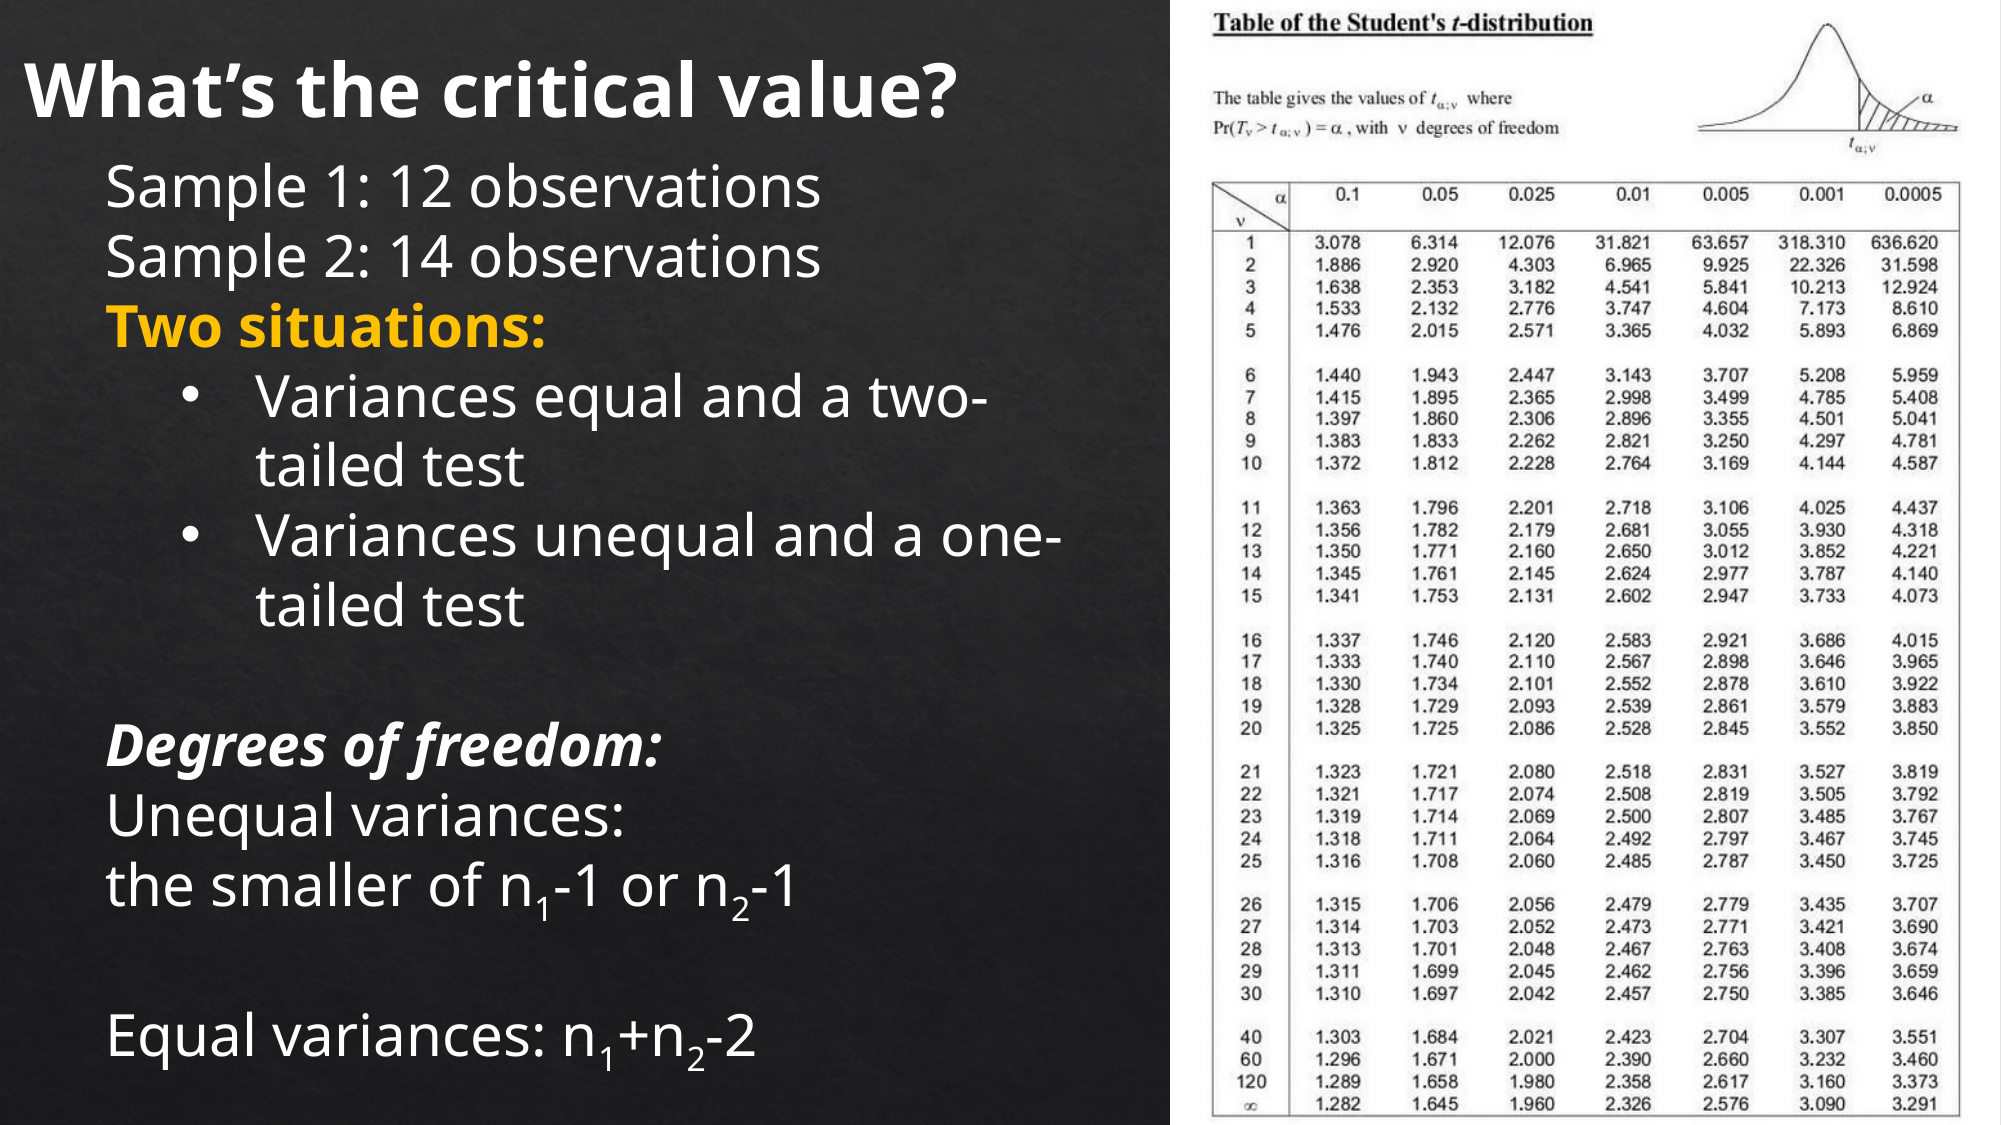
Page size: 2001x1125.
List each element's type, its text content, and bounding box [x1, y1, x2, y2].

text_box What’s the critical value? [9, 35, 974, 141]
text_box Sample 1: 12 observations Sample 2: 14 observations Two situations: Variances equal and a two-tailed test Variances unequal and a one-tailed test Degrees of freedom: Unequal variances: the smaller of n1-1 or n2-1 Equal variances: n1+n2-2 [90, 141, 1123, 1125]
picture [1170, 0, 2000, 1125]
